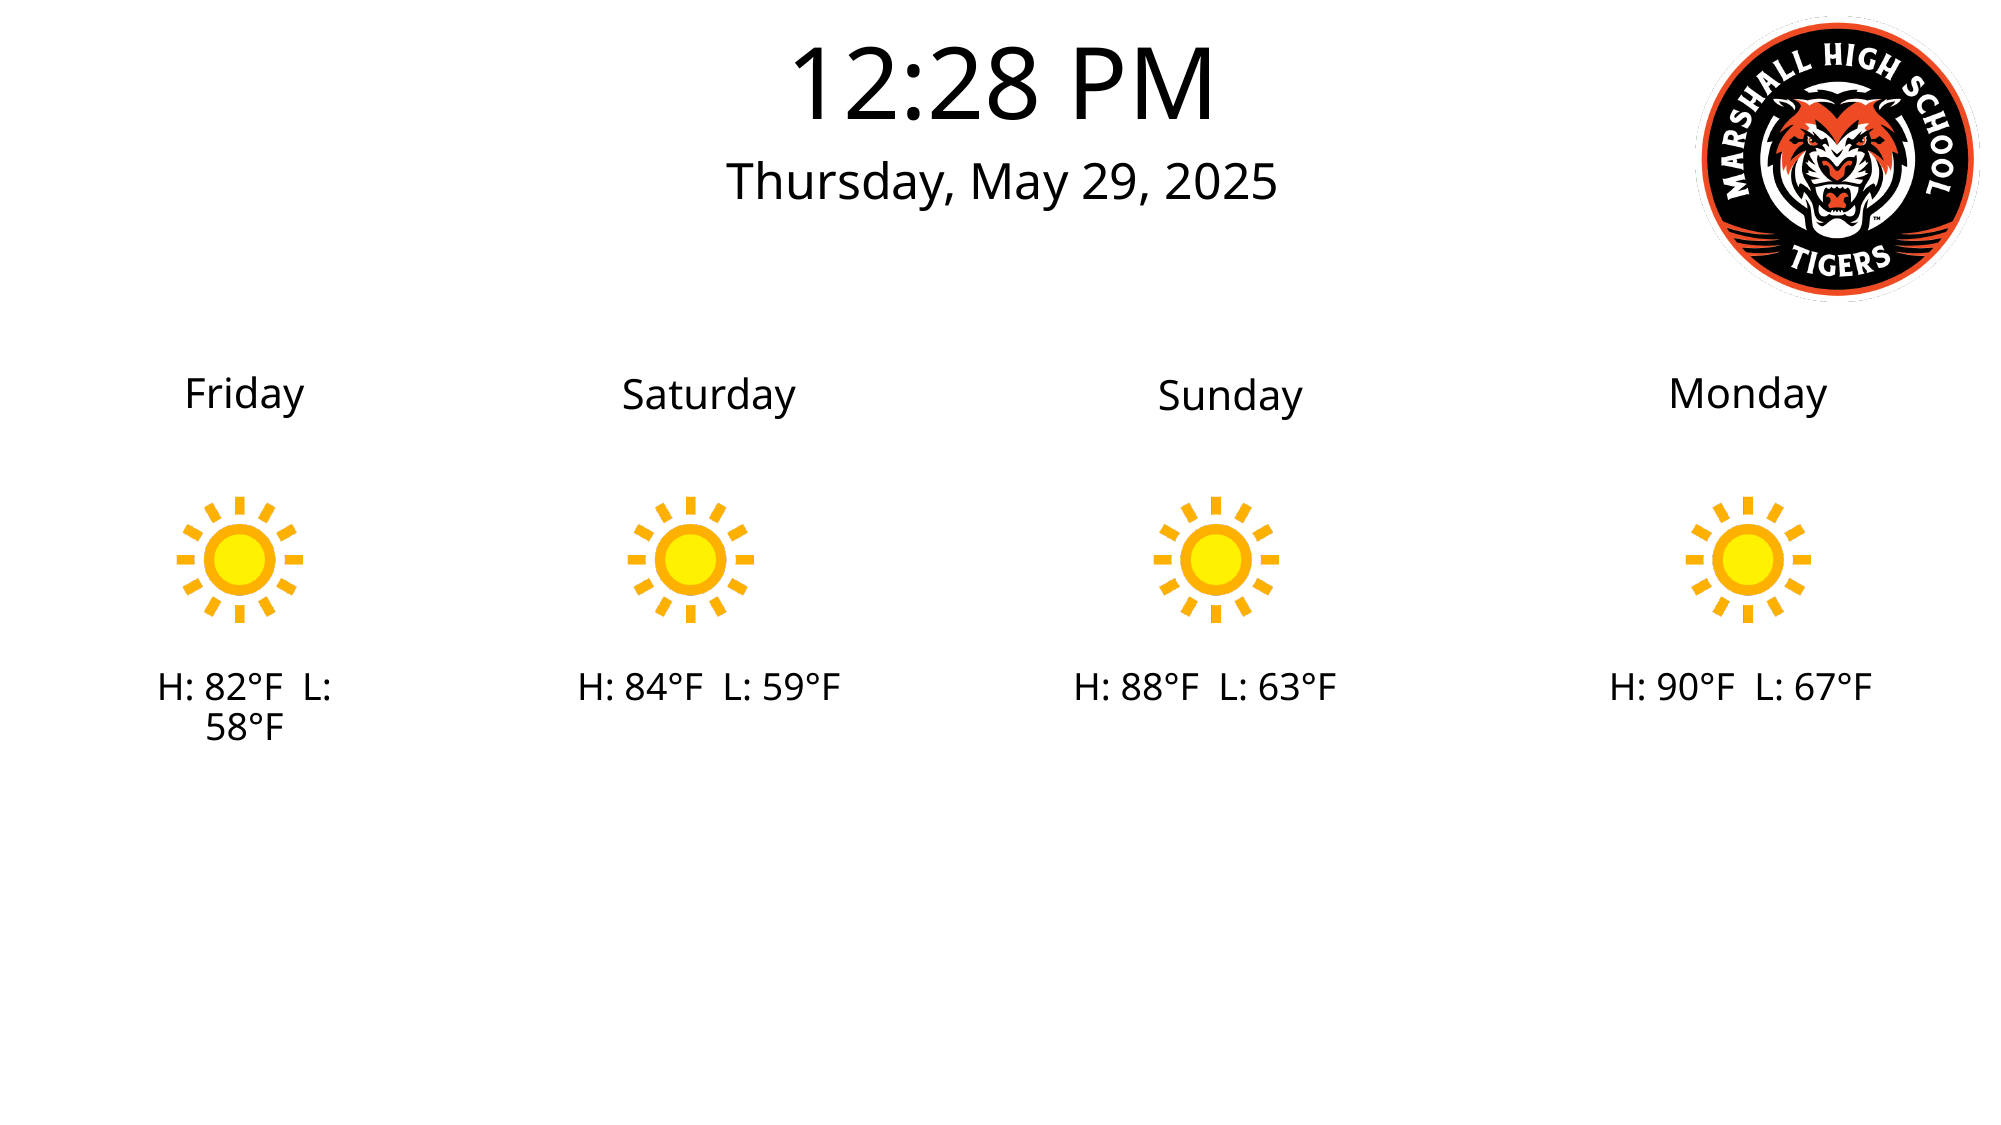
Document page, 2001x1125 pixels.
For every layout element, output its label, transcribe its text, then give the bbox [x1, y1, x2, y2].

text_box Thursday, May 29, 2025 [696, 148, 1310, 407]
picture [576, 445, 805, 674]
text_box Friday [76, 364, 412, 468]
text_box H: 88°F L: 63°F [1053, 651, 1356, 756]
picture [1694, 15, 1981, 302]
text_box Saturday [541, 365, 877, 469]
text_box 12:28 PM [696, 0, 1310, 148]
picture [1101, 445, 1331, 674]
text_box H: 84°F L: 59°F [557, 651, 860, 756]
text_box Monday [1523, 364, 1973, 468]
text_box Sunday [1033, 366, 1428, 470]
picture [1633, 445, 1863, 674]
picture [125, 445, 354, 674]
text_box H: 90°F L: 67°F [1584, 651, 1898, 756]
text_box H: 82°F L: 58°F [102, 651, 386, 756]
